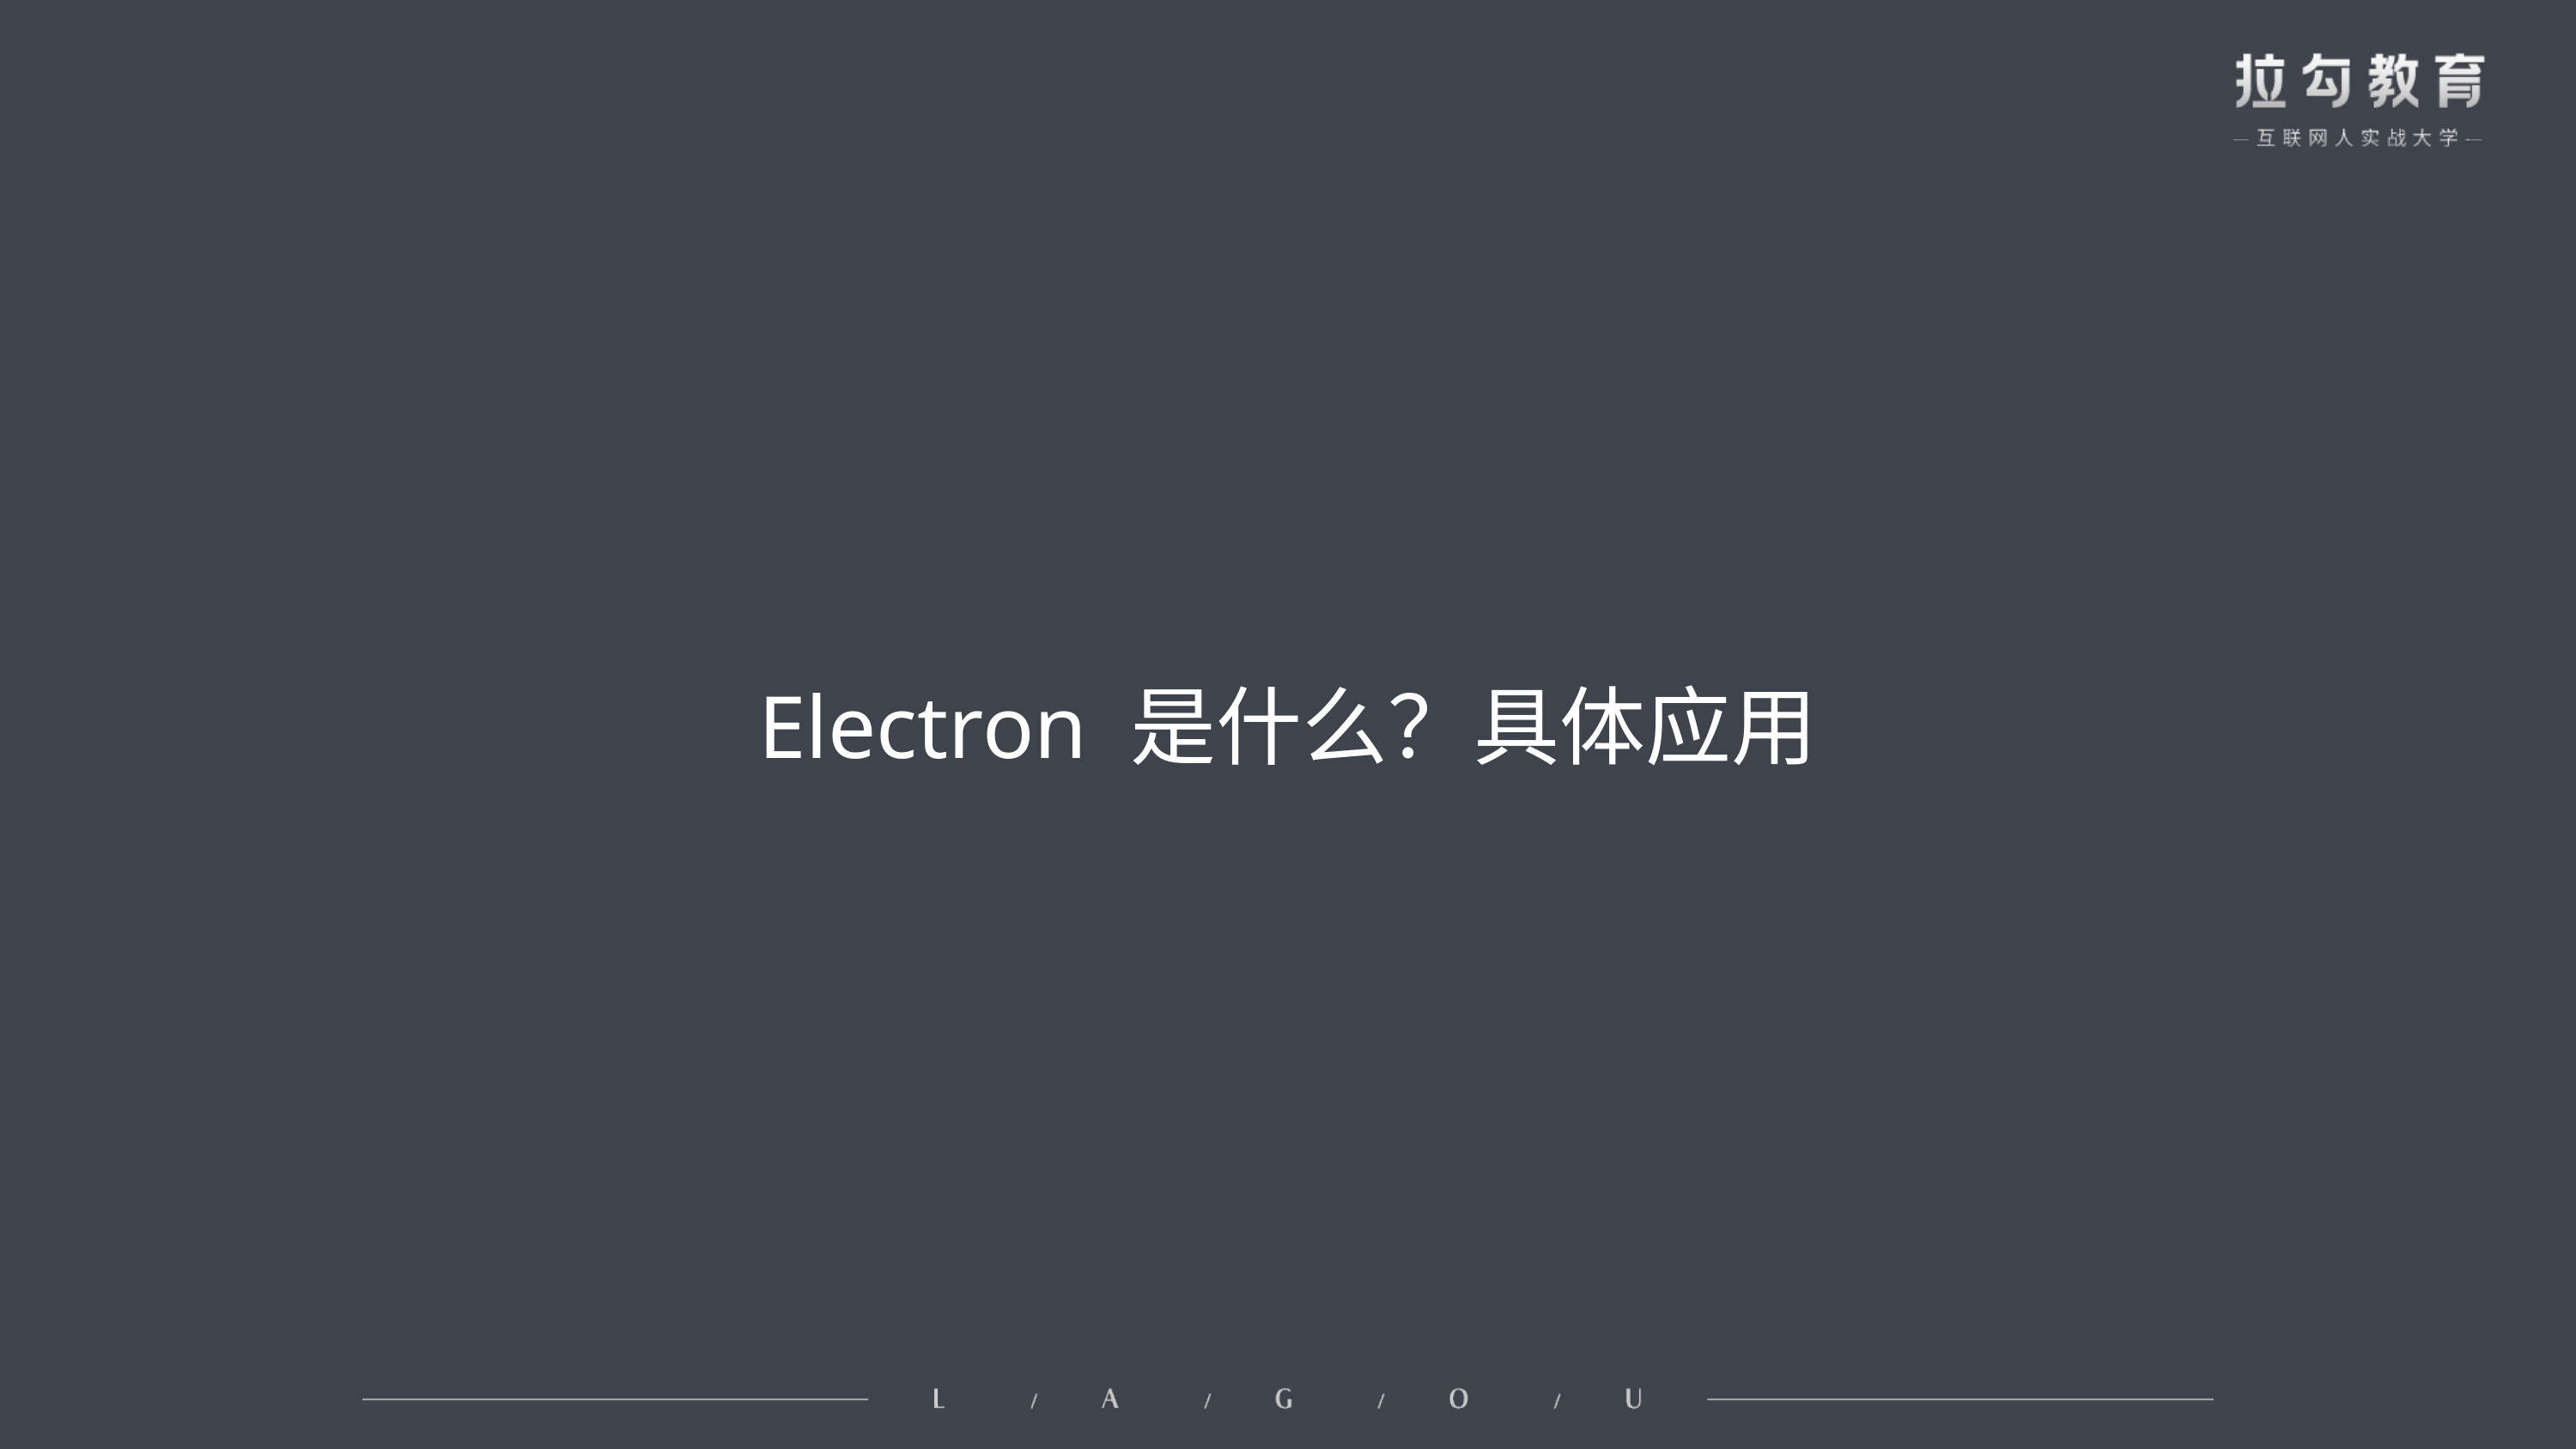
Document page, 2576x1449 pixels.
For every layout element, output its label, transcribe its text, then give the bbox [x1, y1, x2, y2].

list Electron 是什么？具体应用 [527, 609, 2049, 839]
picture [362, 1374, 2214, 1425]
picture [2182, 11, 2541, 197]
